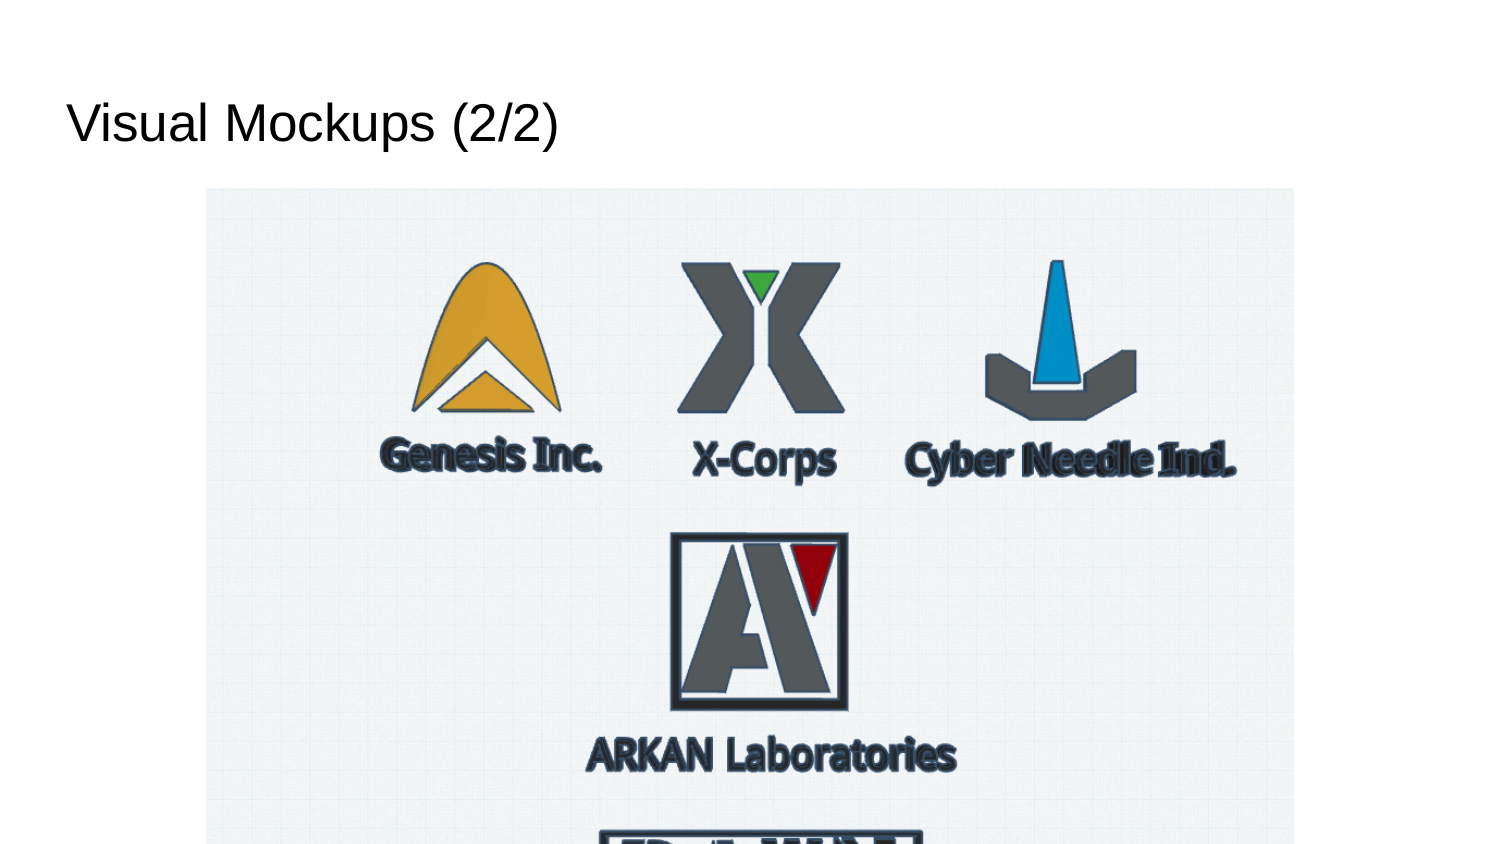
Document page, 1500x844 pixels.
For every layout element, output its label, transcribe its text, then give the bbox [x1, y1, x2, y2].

title Visual Mockups (2/2) [51, 72, 1449, 167]
picture [206, 188, 1294, 844]
